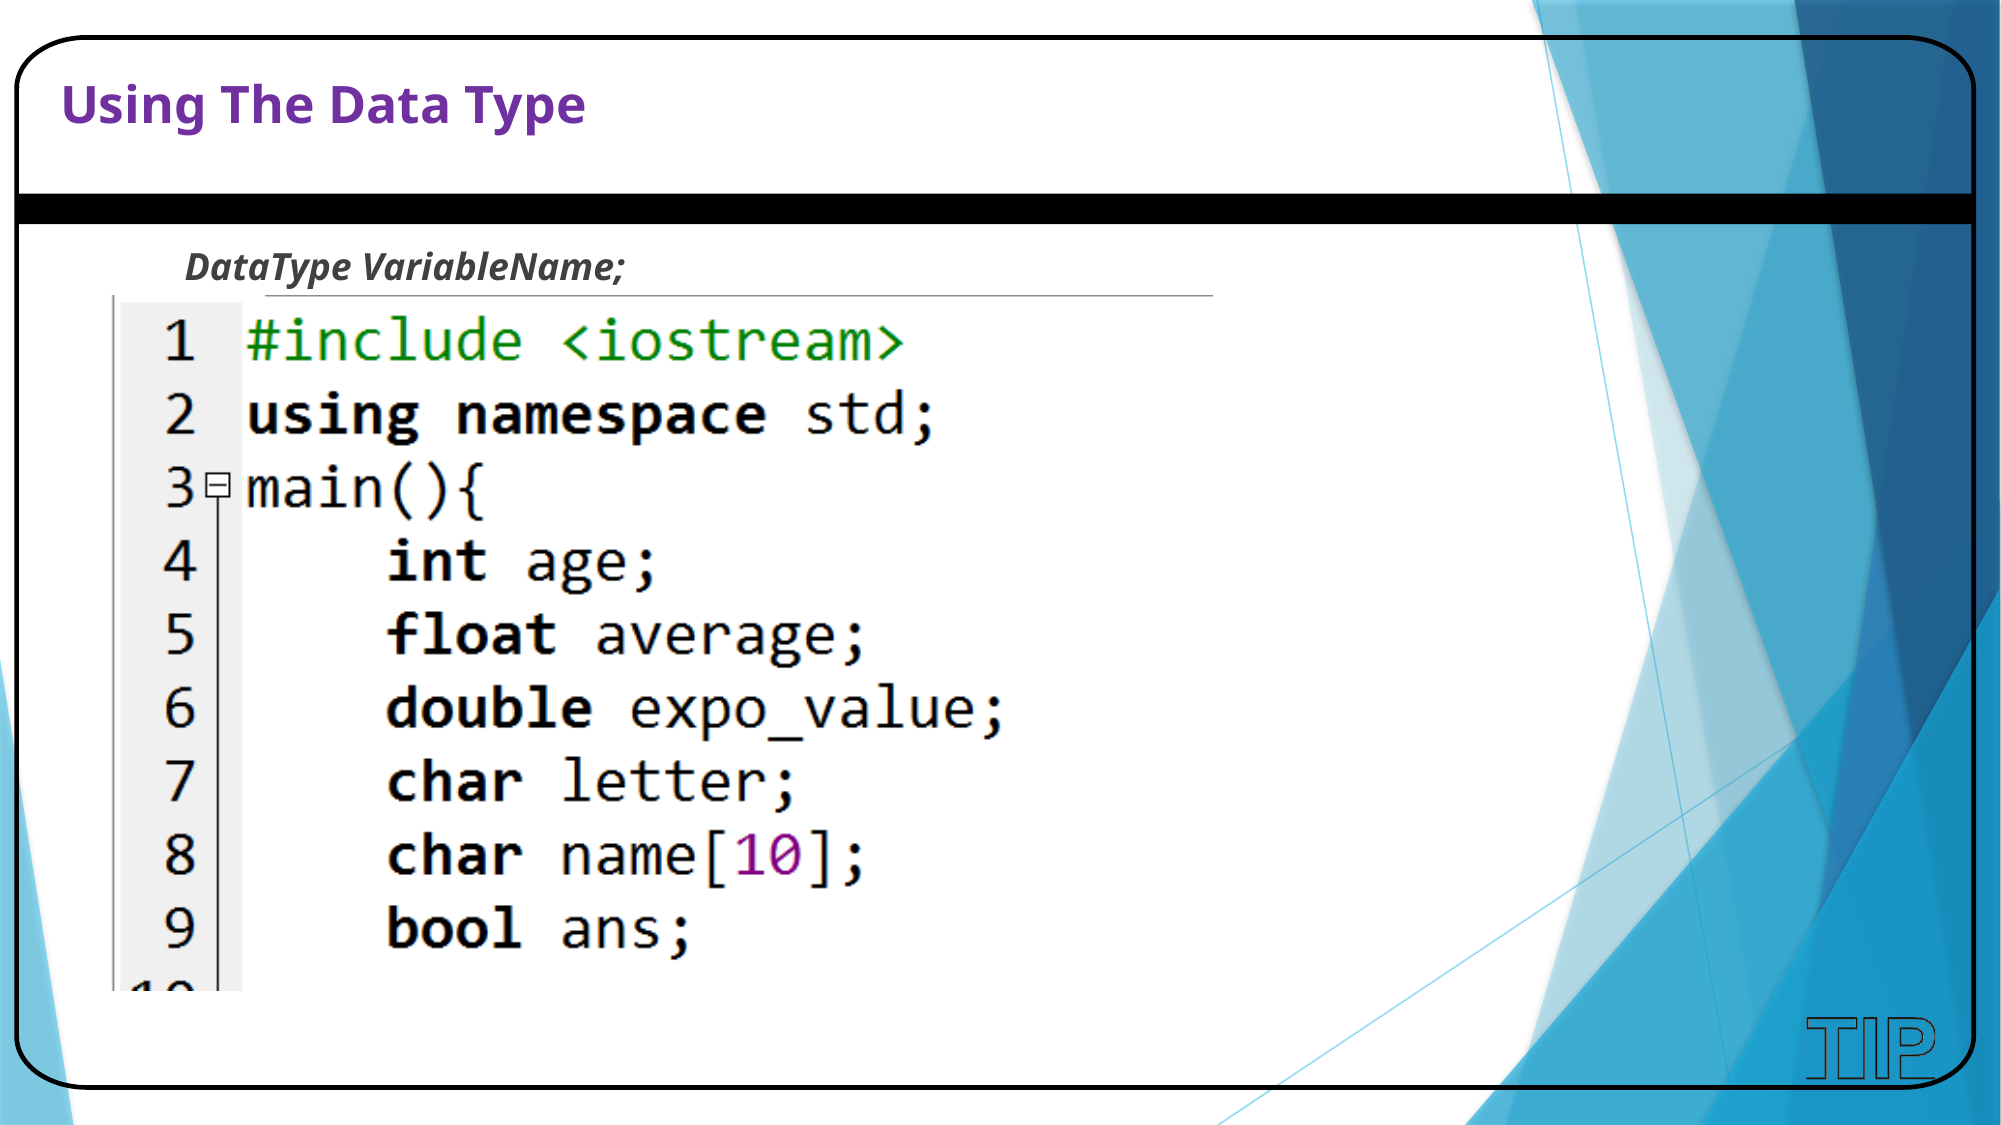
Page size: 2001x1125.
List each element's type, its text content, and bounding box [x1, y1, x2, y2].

title Using The Data Type [45, 64, 2000, 143]
picture [110, 294, 1214, 992]
list DataType VariableName; [0, 235, 851, 352]
picture [1806, 1017, 1936, 1088]
